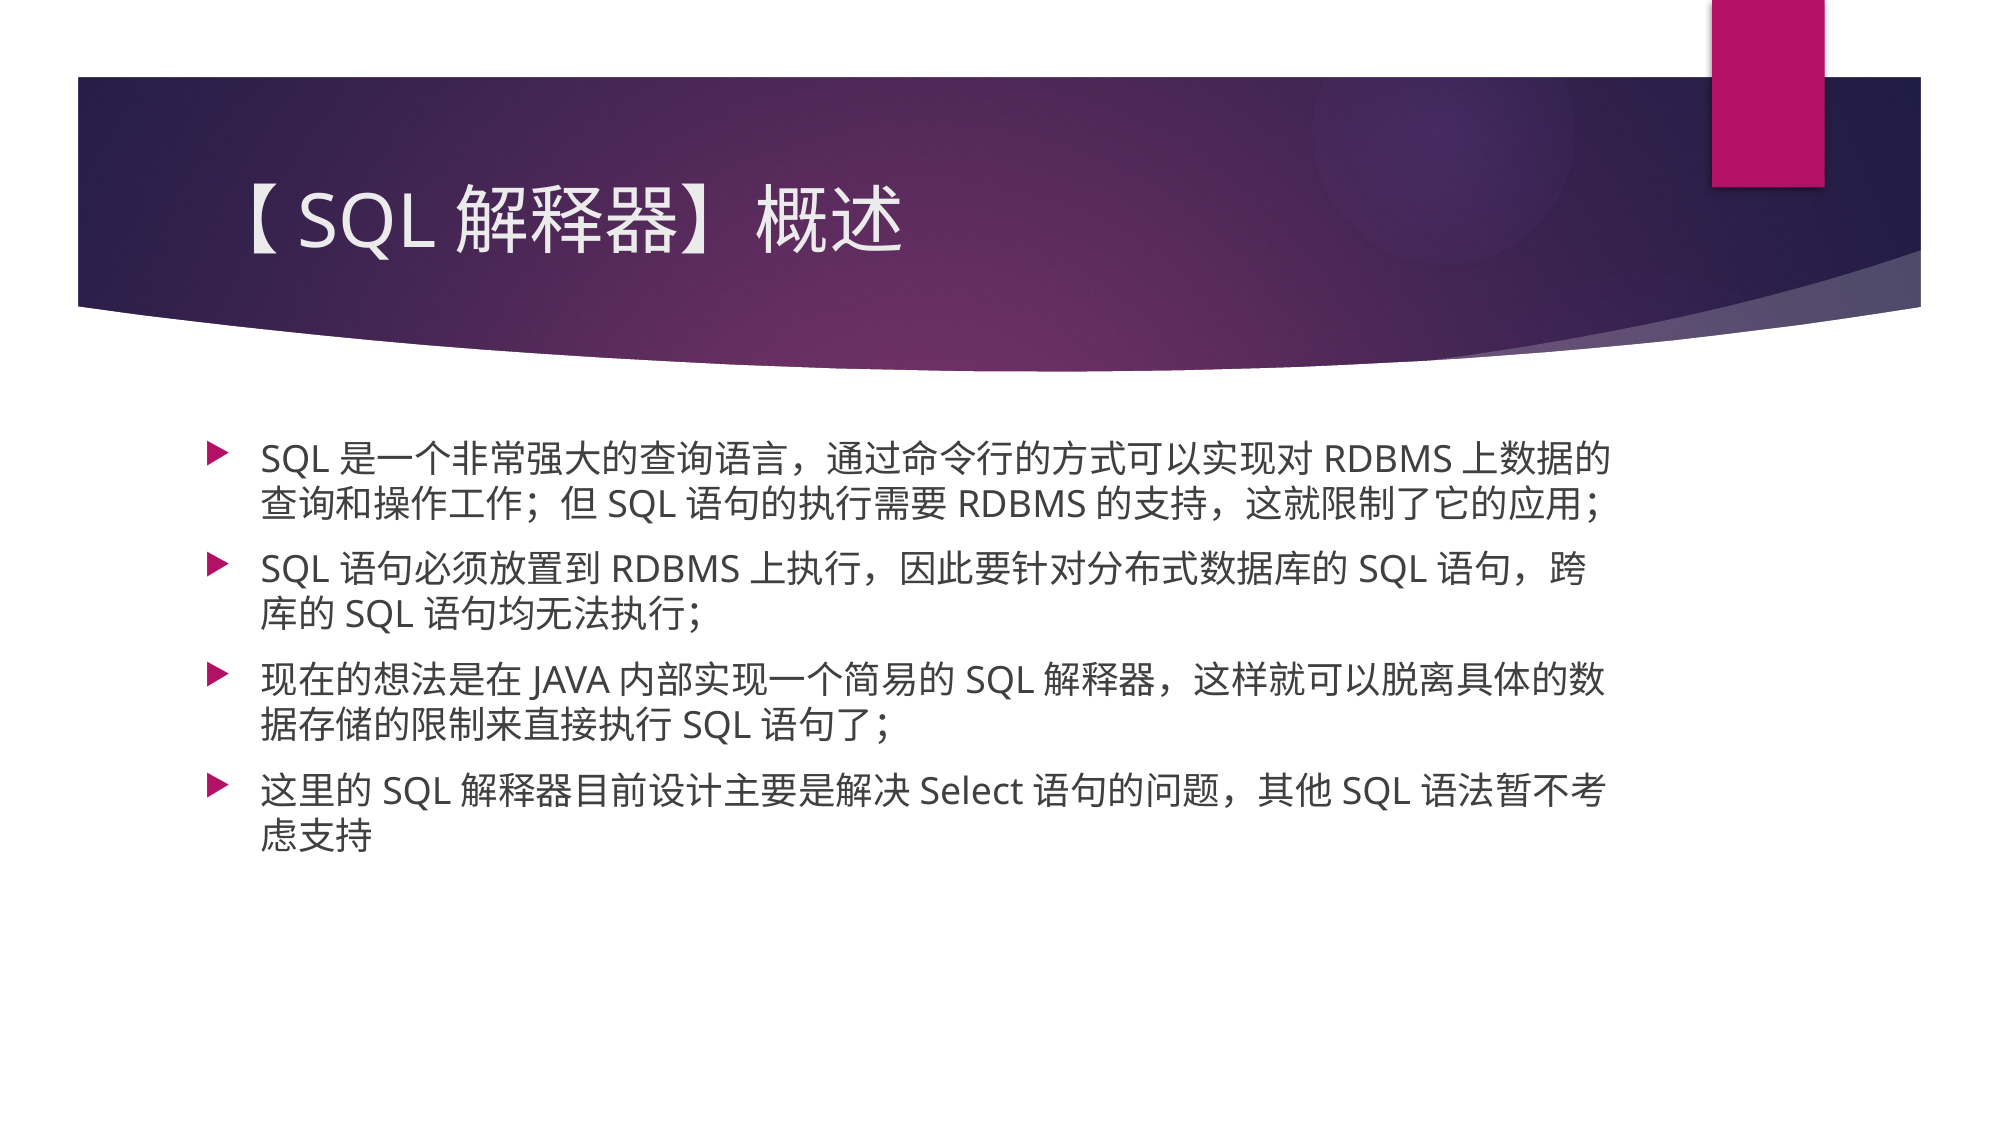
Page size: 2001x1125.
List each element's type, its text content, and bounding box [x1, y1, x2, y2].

list SQL是一个非常强大的查询语言，通过命令行的方式可以实现对RDBMS上数据的查询和操作工作；但SQL语句的执行需要RDBMS的支持，这就限制了它的应用； SQL语句必须放置到RDBMS上执行，因此要针对分布式数据库的SQL语句，跨库的SQL语句均无法执行； 现在的想法是在JAVA内部实现一个简易的SQL解释器，这样就可以脱离具体的数据存储的限制来直接执行SQL语句了； 这里的SQL解释器目前设计主要是解决Select语句的问题，其他SQL语法暂不考虑支持 [189, 427, 1638, 988]
title 【SQL解释器】概述 [189, 159, 1627, 276]
